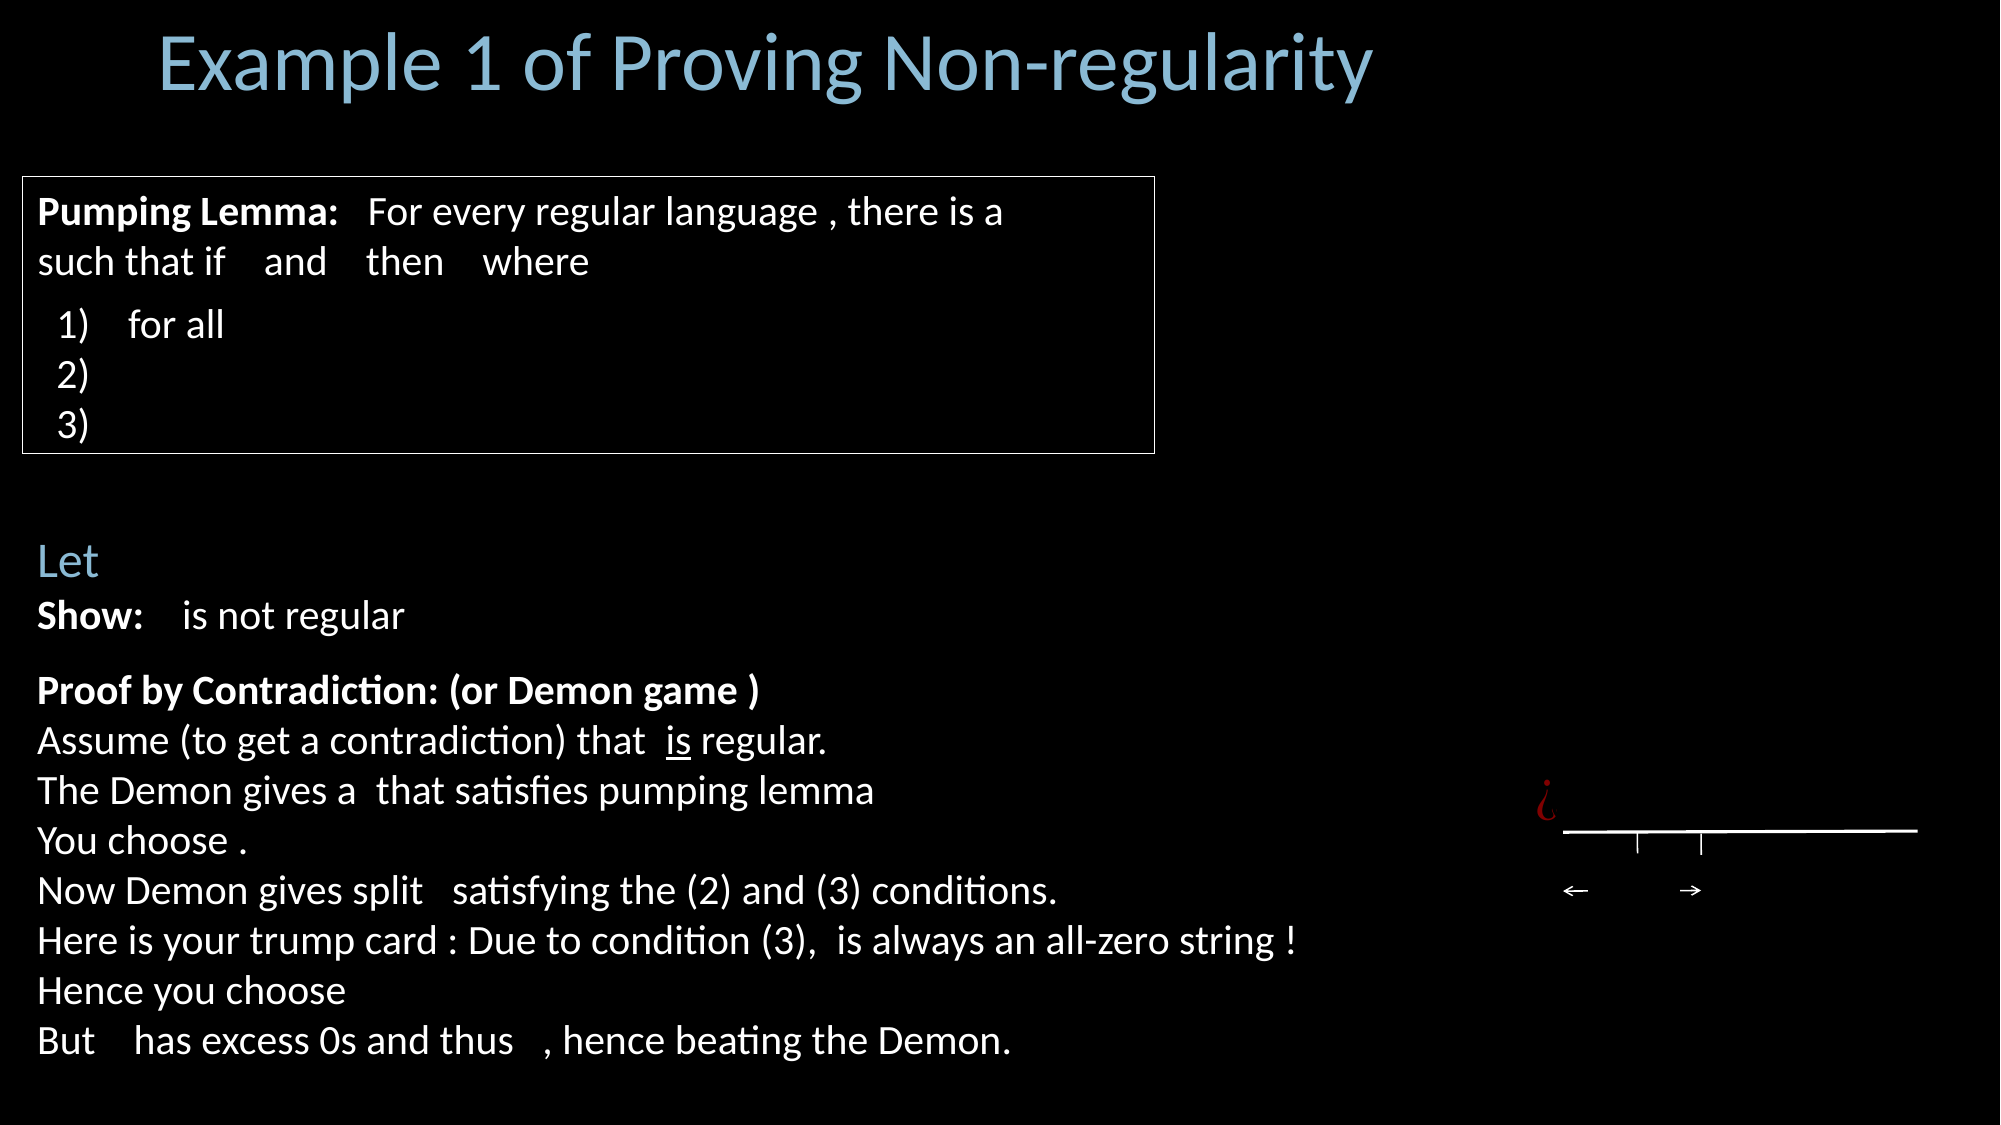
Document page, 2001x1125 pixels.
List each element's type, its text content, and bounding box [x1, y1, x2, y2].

text_box Example 1 of Proving Non-regularity [72, 0, 1461, 115]
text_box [1456, 768, 1931, 835]
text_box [1562, 835, 1918, 914]
